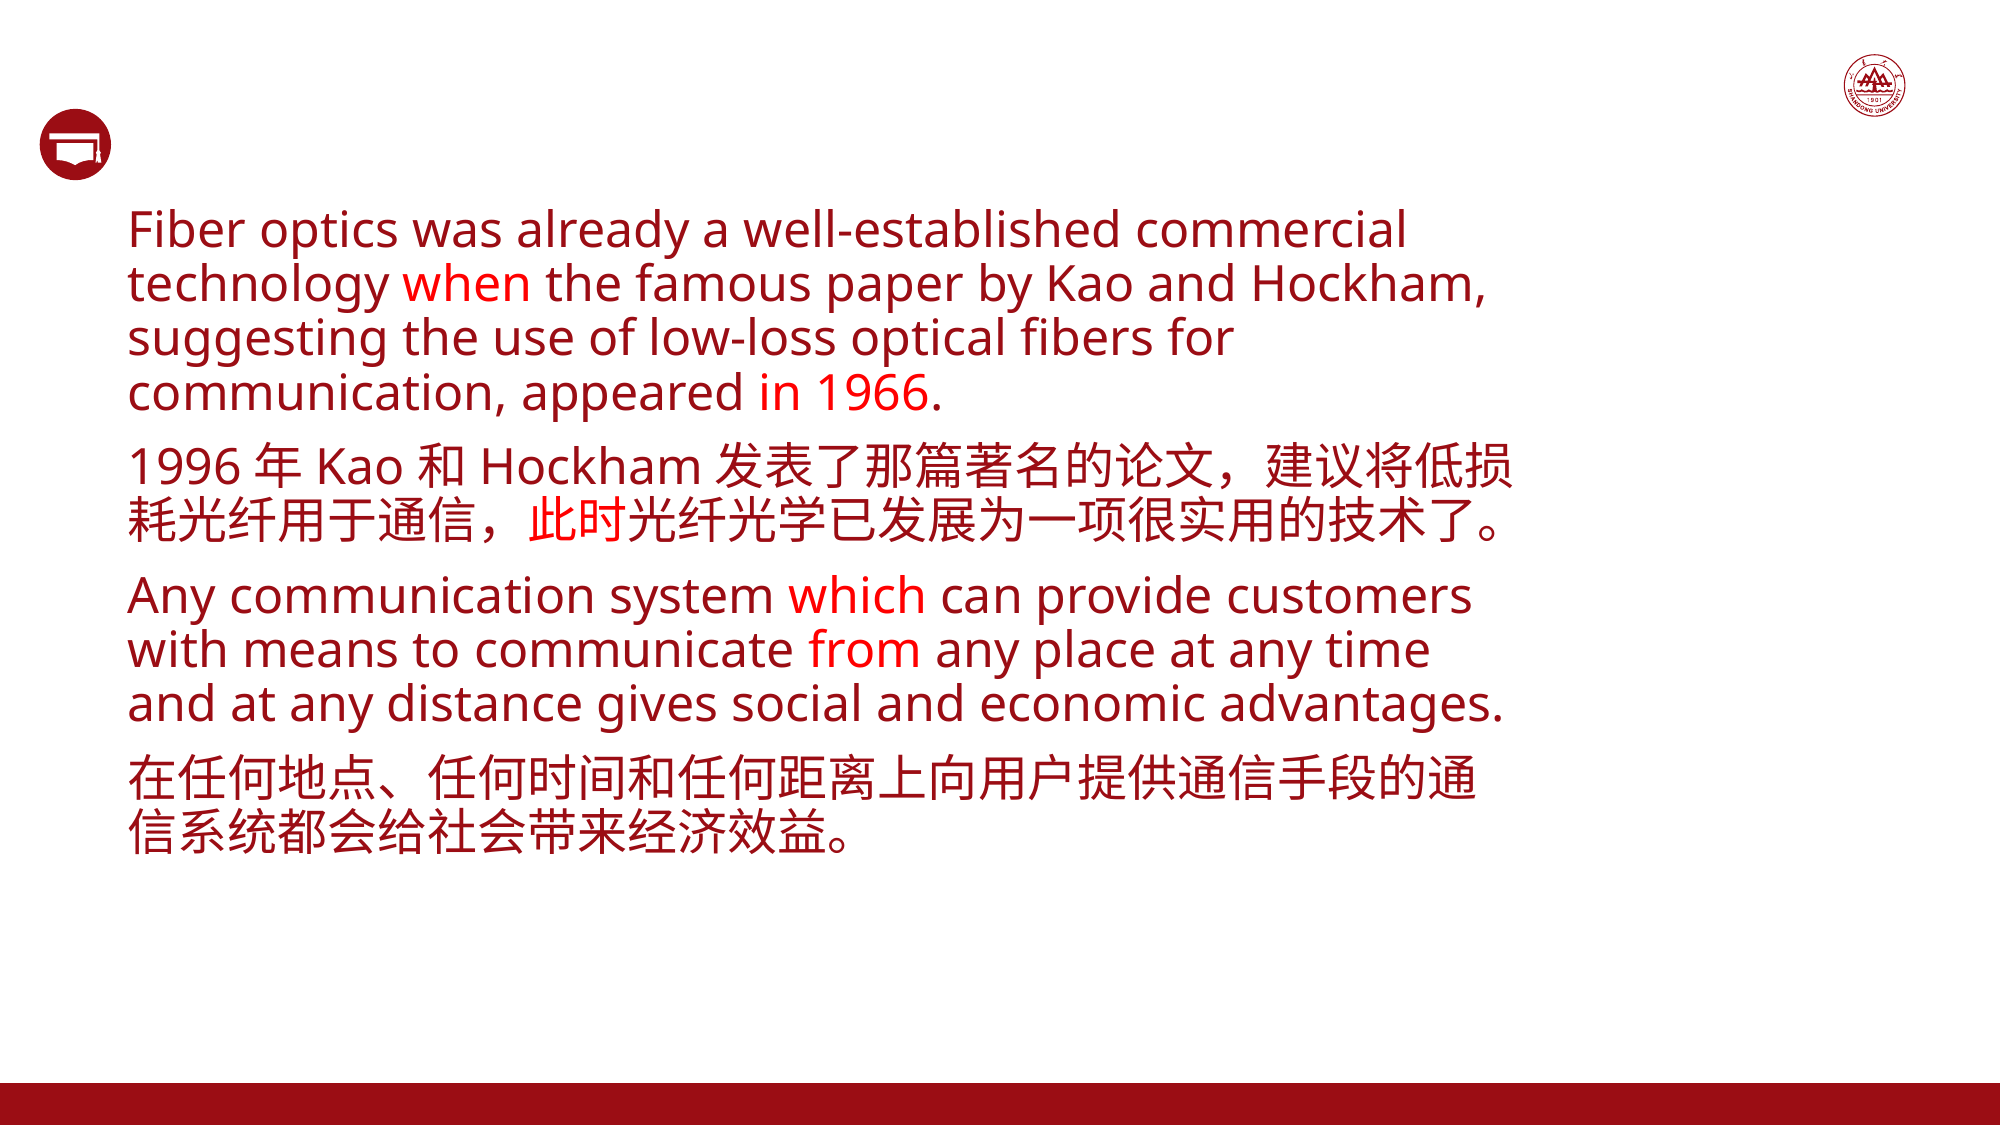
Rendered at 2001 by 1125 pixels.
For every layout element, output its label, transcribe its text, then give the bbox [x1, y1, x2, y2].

list Fiber optics was already a well-established commercial technology when the famous paper by Kao and Hockham, suggesting the use of low-loss optical fibers for communication, appeared in 1966. 1996年Kao和Hockham发表了那篇著名的论文，建议将低损耗光纤用于通信，此时光纤光学已发展为一项很实用的技术了。 Any communication system which can provide customers with means to communicate from any place at any time and at any distance gives social and economic advantages. 在任何地点、任何时间和任何距离上向用户提供通信手段的通信系统都会给社会带来经济效益。 [113, 197, 1534, 984]
